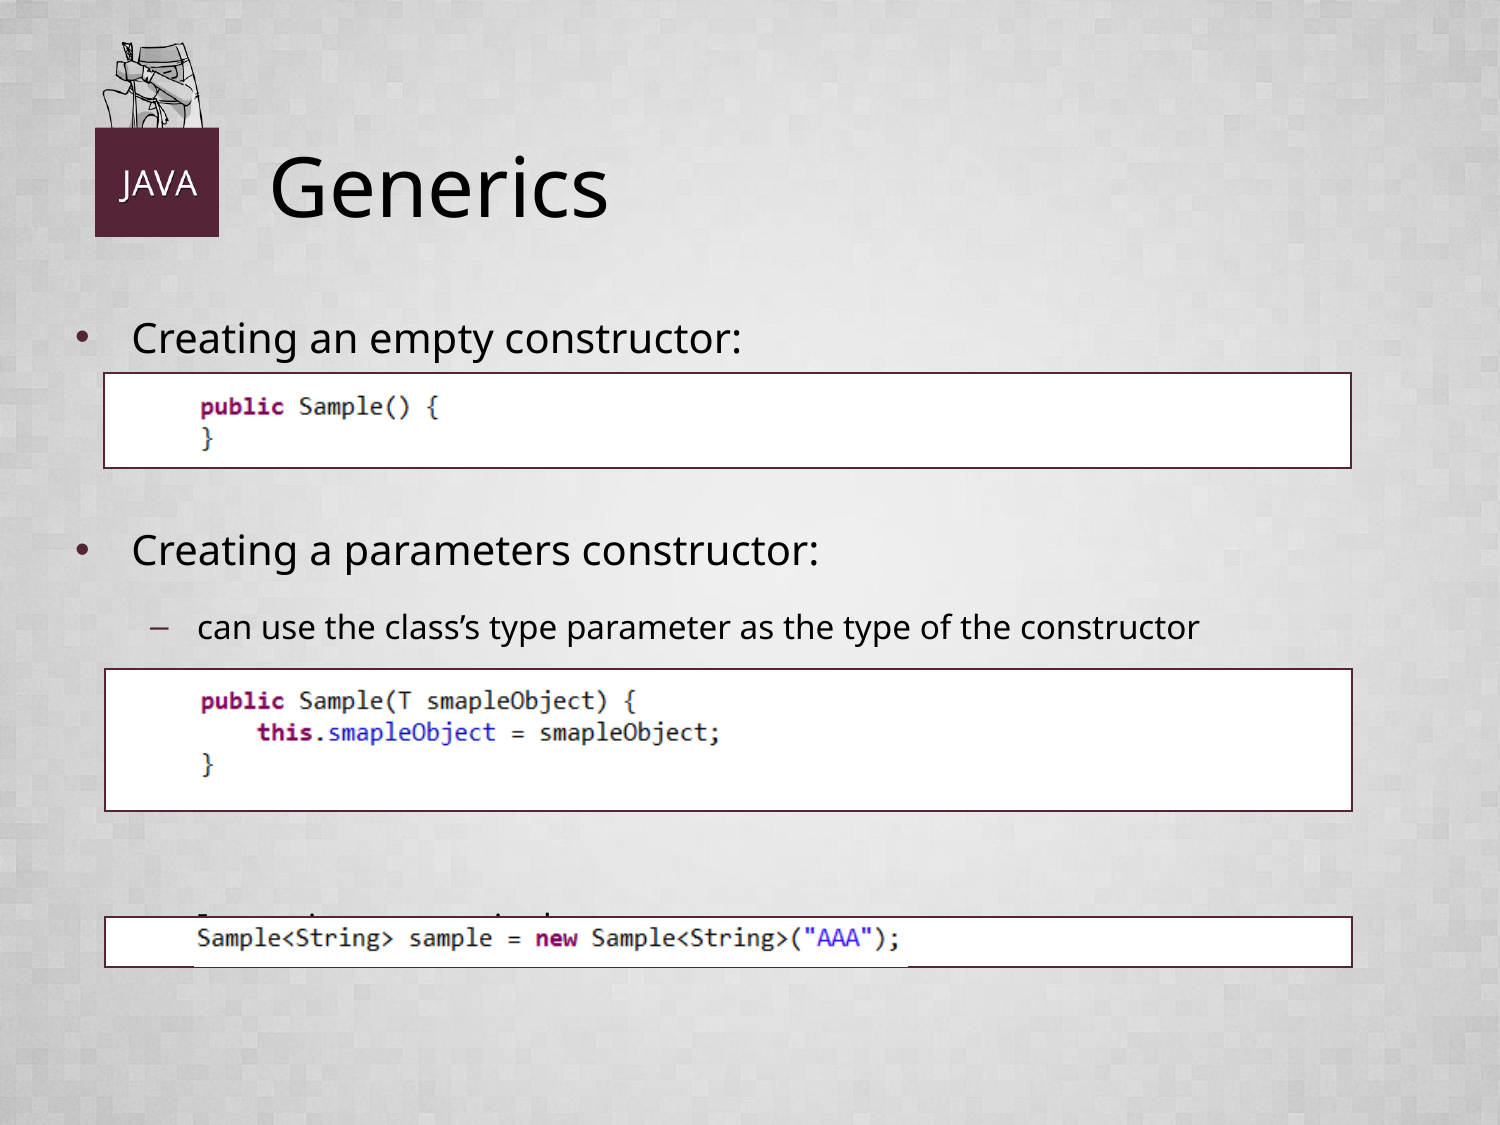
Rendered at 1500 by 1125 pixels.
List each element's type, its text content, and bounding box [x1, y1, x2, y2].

text_box [105, 668, 1353, 811]
text_box [906, 916, 1353, 967]
picture [194, 385, 460, 460]
picture [196, 684, 755, 793]
title Generics [253, 90, 1500, 279]
text_box [105, 916, 195, 967]
picture [0, 0, 1500, 1125]
text_box [103, 373, 1351, 468]
text_box Creating an empty constructor: Creating a parameters constructor: can use the class’s type parameter as the type of the constructor parameters. Instantiate a generic class: [60, 278, 1395, 704]
